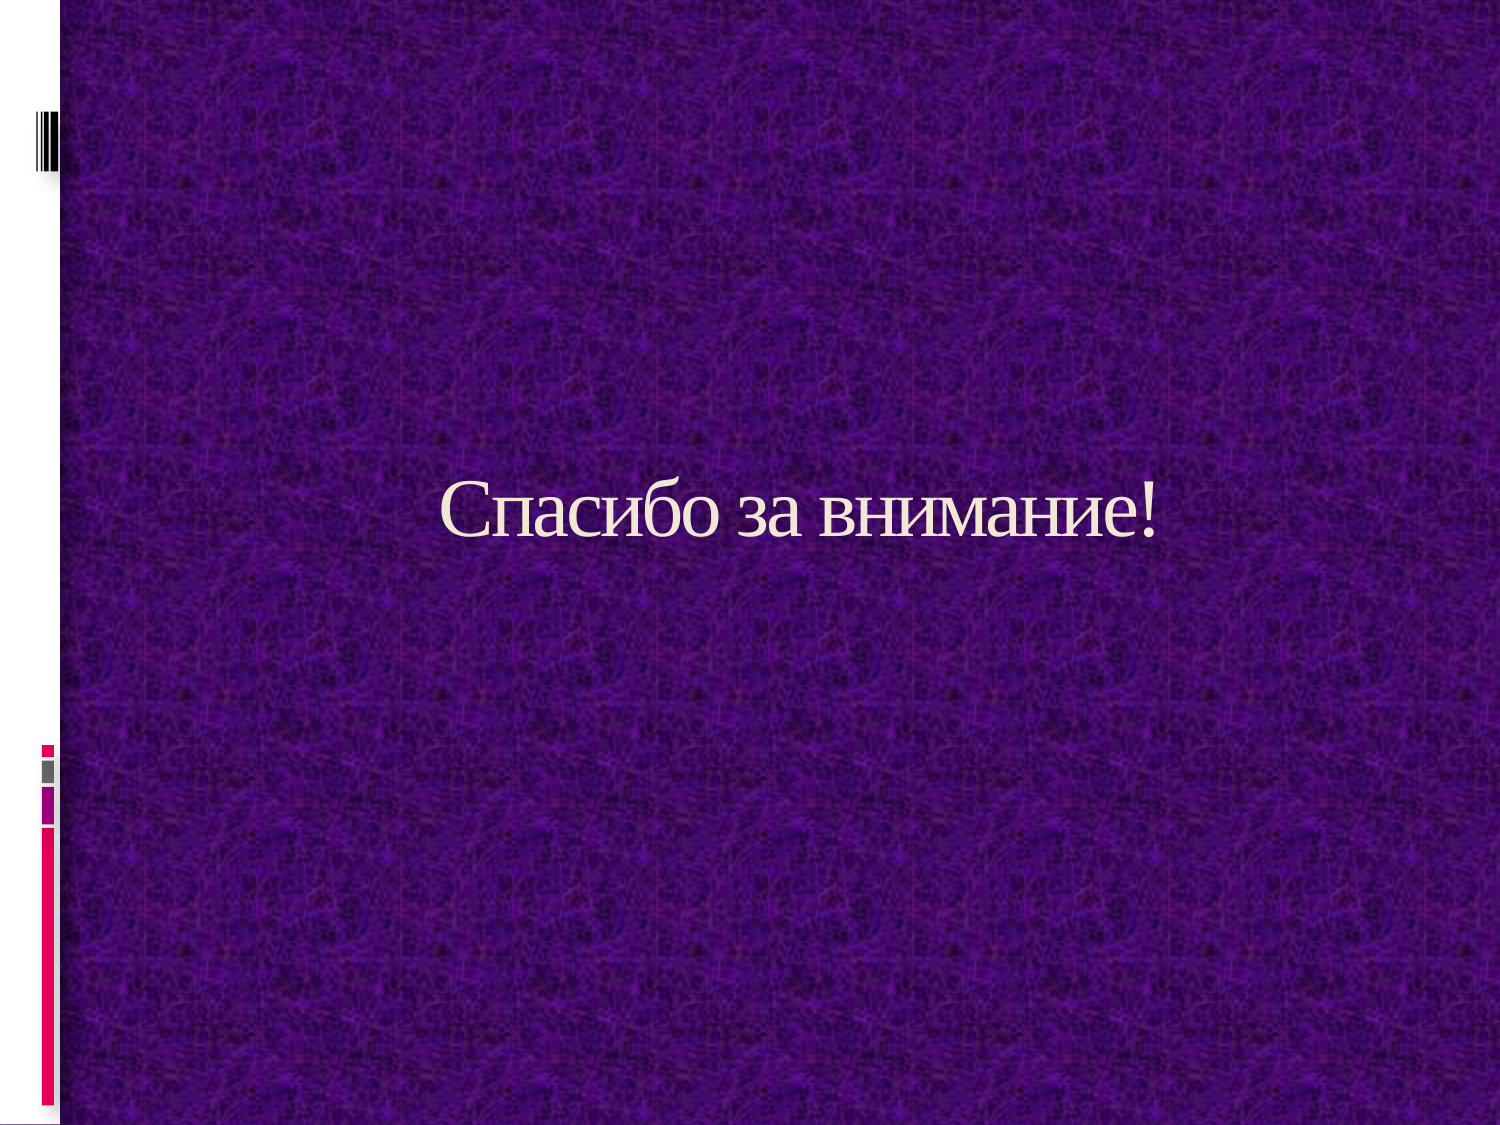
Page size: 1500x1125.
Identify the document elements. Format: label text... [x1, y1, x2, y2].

picture [60, 0, 1500, 1125]
title Спасибо за внимание! [164, 445, 1439, 596]
